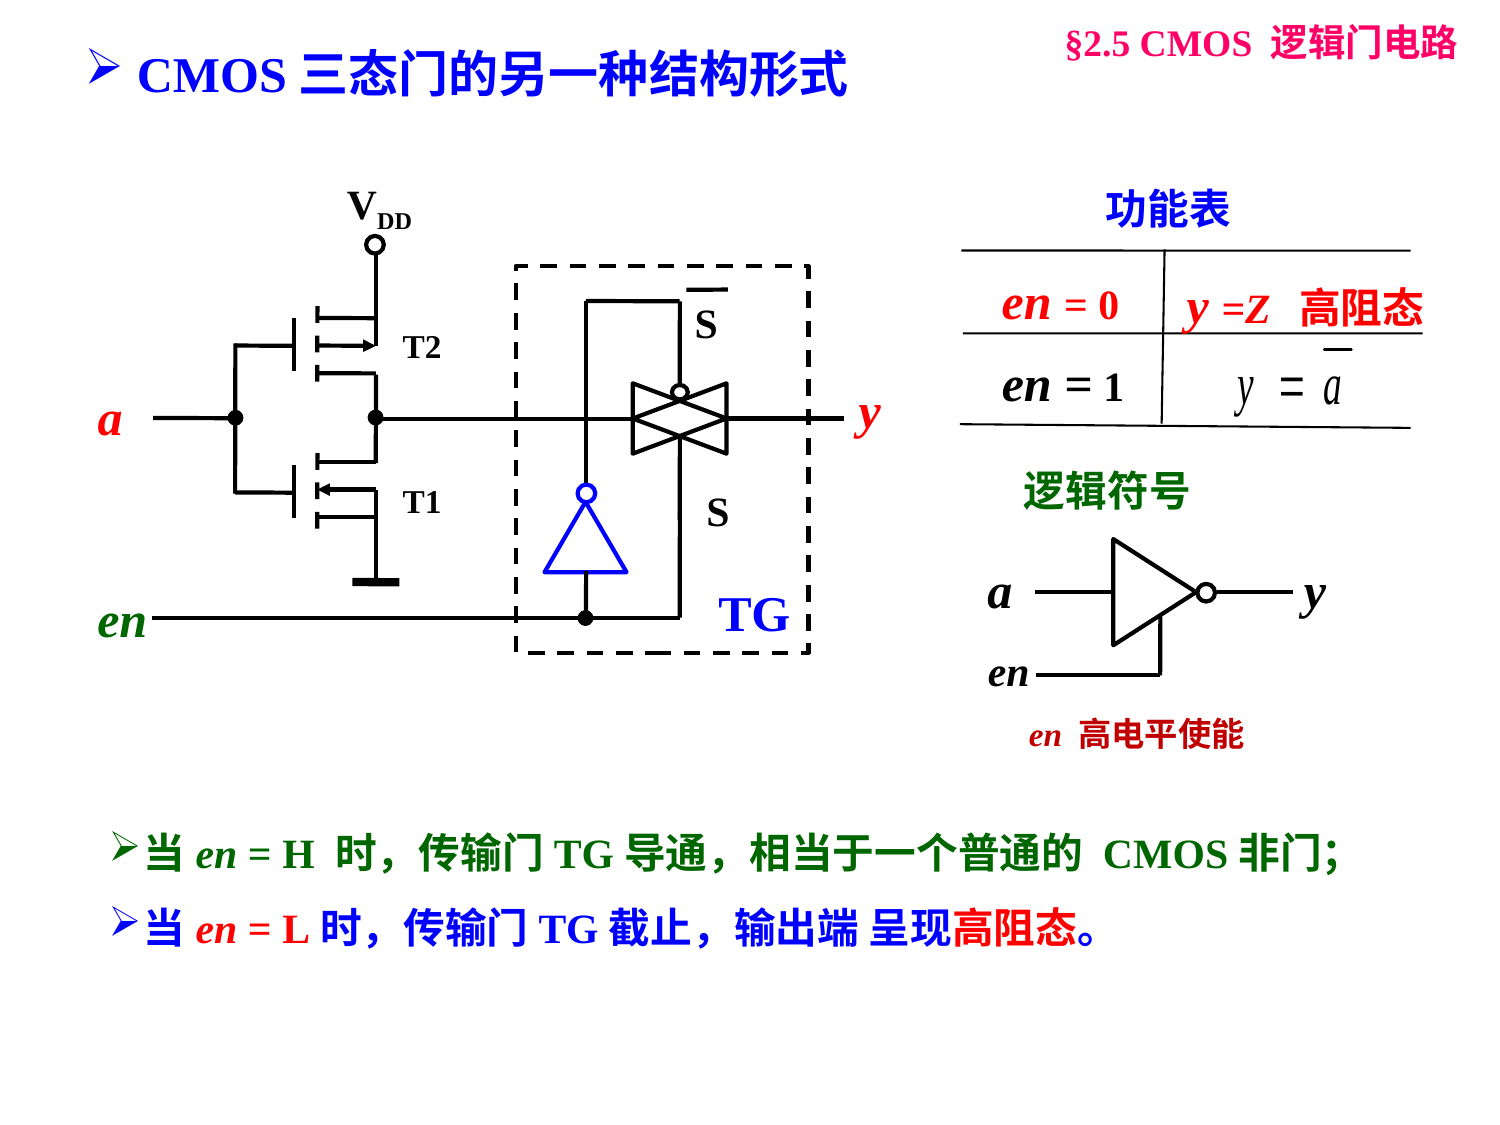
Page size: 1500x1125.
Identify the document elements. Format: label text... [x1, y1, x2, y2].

text_box 逻辑符号 [1009, 457, 1206, 522]
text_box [972, 538, 1348, 704]
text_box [960, 175, 1440, 429]
text_box §2.5 CMOS 逻辑门电路 [1049, 11, 1496, 72]
text_box en 高电平使能 [1014, 713, 1267, 761]
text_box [81, 170, 929, 657]
text_box 当en = H 时，传输门TG导通，相当于一个普通的 CMOS非门； 当en = L时，传输门TG截止，输出端 呈现高阻态。 [93, 794, 1442, 959]
text_box CMOS三态门的另一种结构形式 [69, 35, 864, 110]
